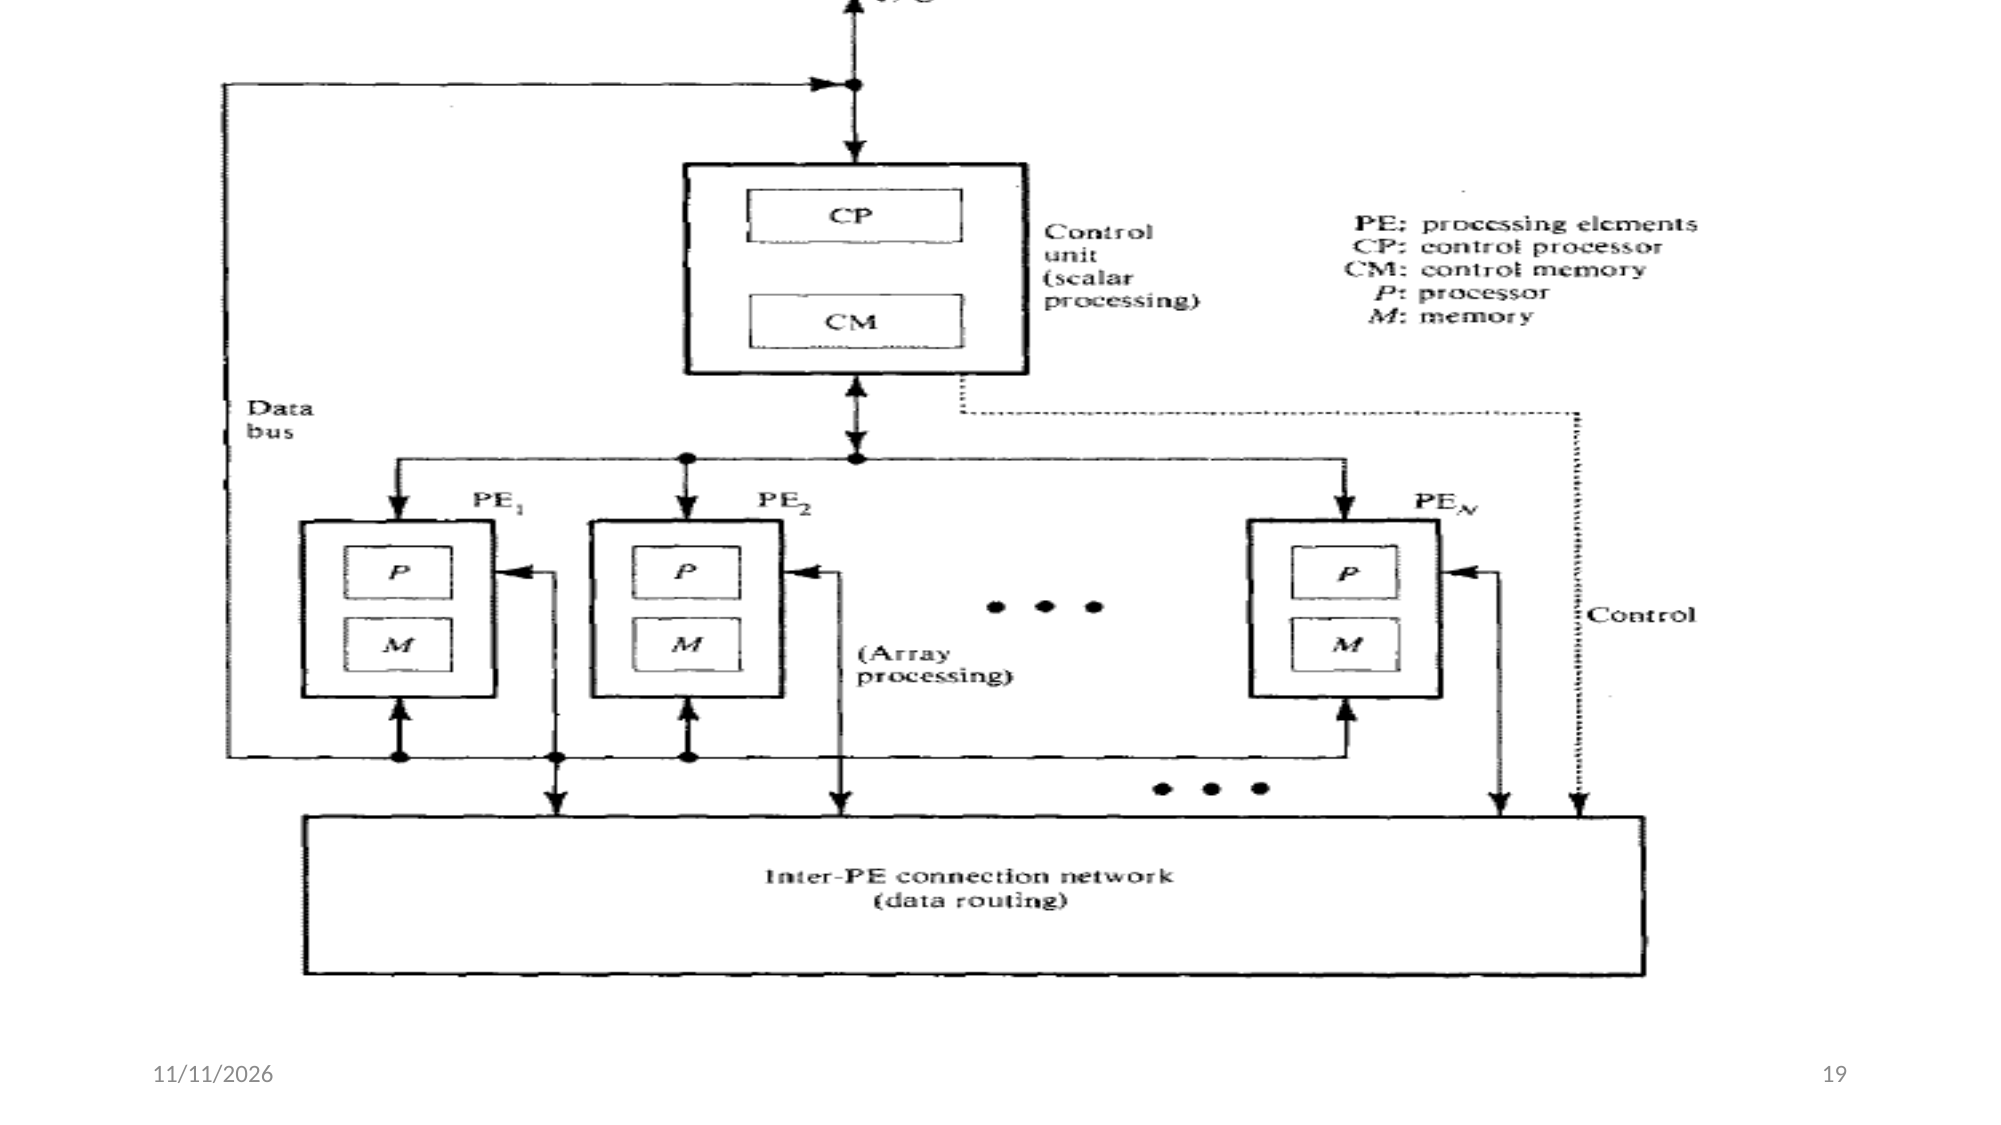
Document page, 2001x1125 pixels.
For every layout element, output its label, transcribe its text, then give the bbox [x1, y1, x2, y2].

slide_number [137, 1042, 588, 1103]
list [72, 0, 1922, 1014]
slide_number 19 [1412, 1042, 1863, 1103]
